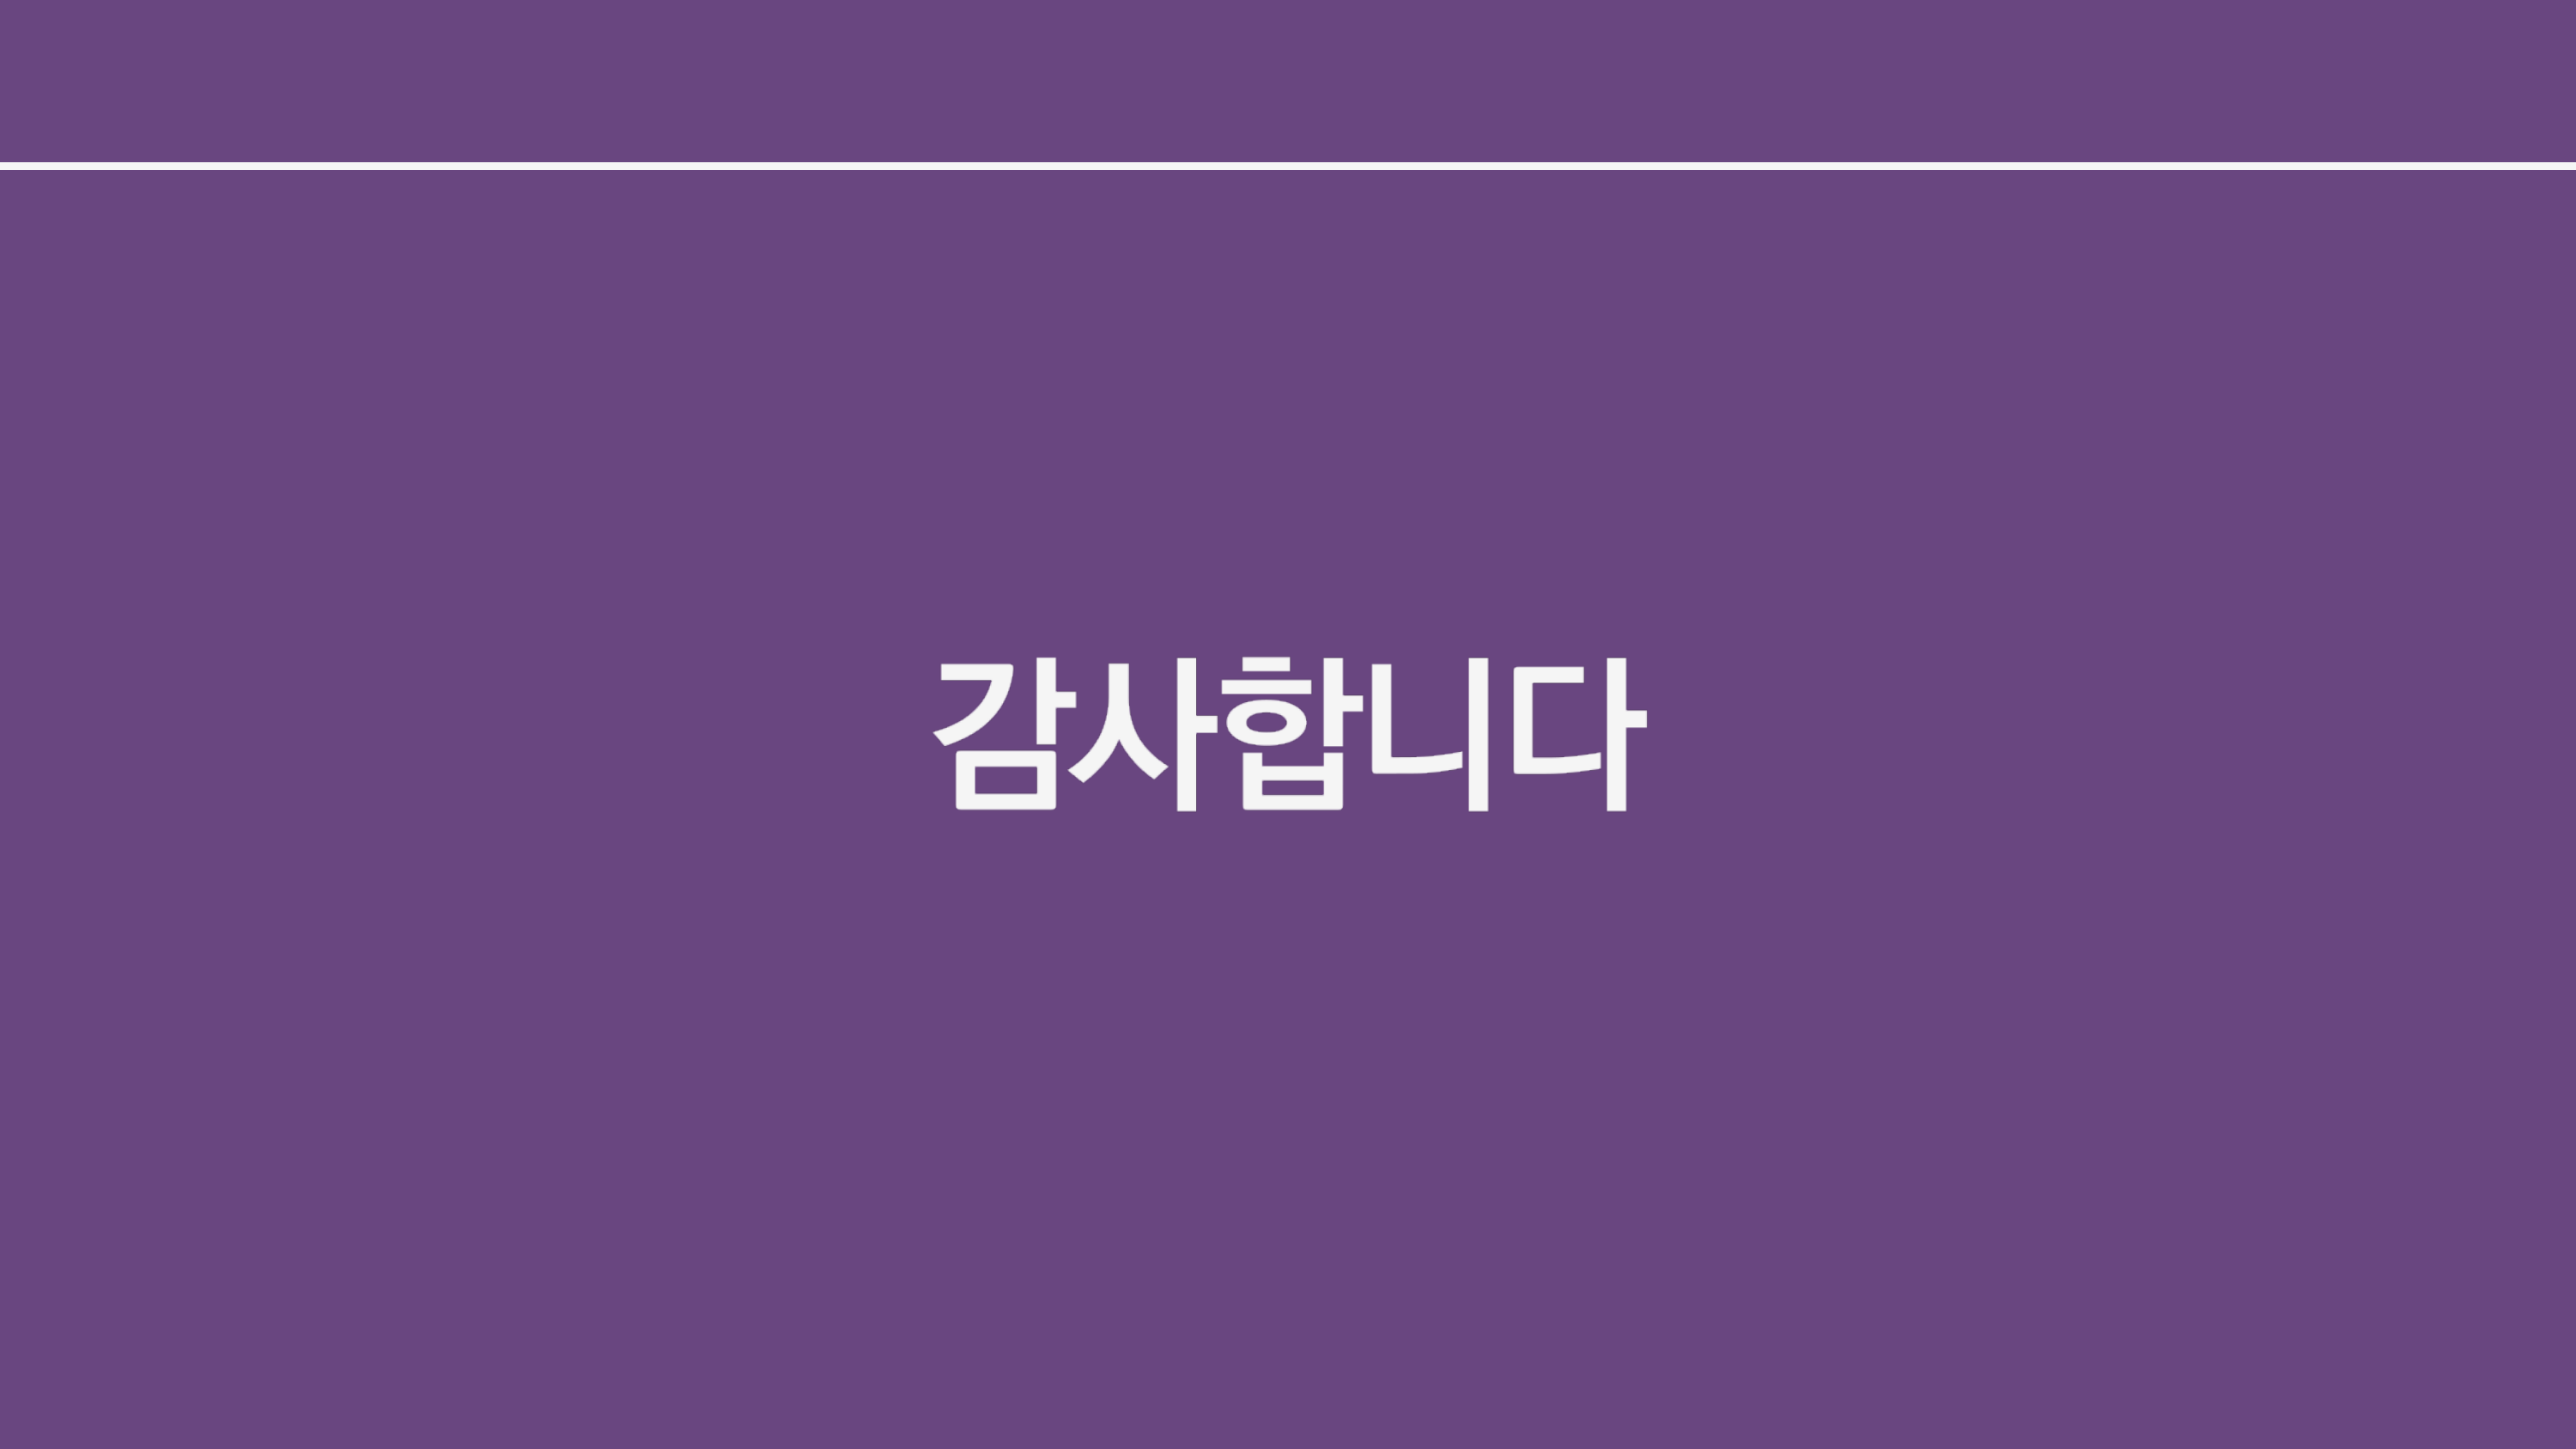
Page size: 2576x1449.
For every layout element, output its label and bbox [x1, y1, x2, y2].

picture [734, 595, 1727, 905]
text_box [0, 162, 2576, 170]
